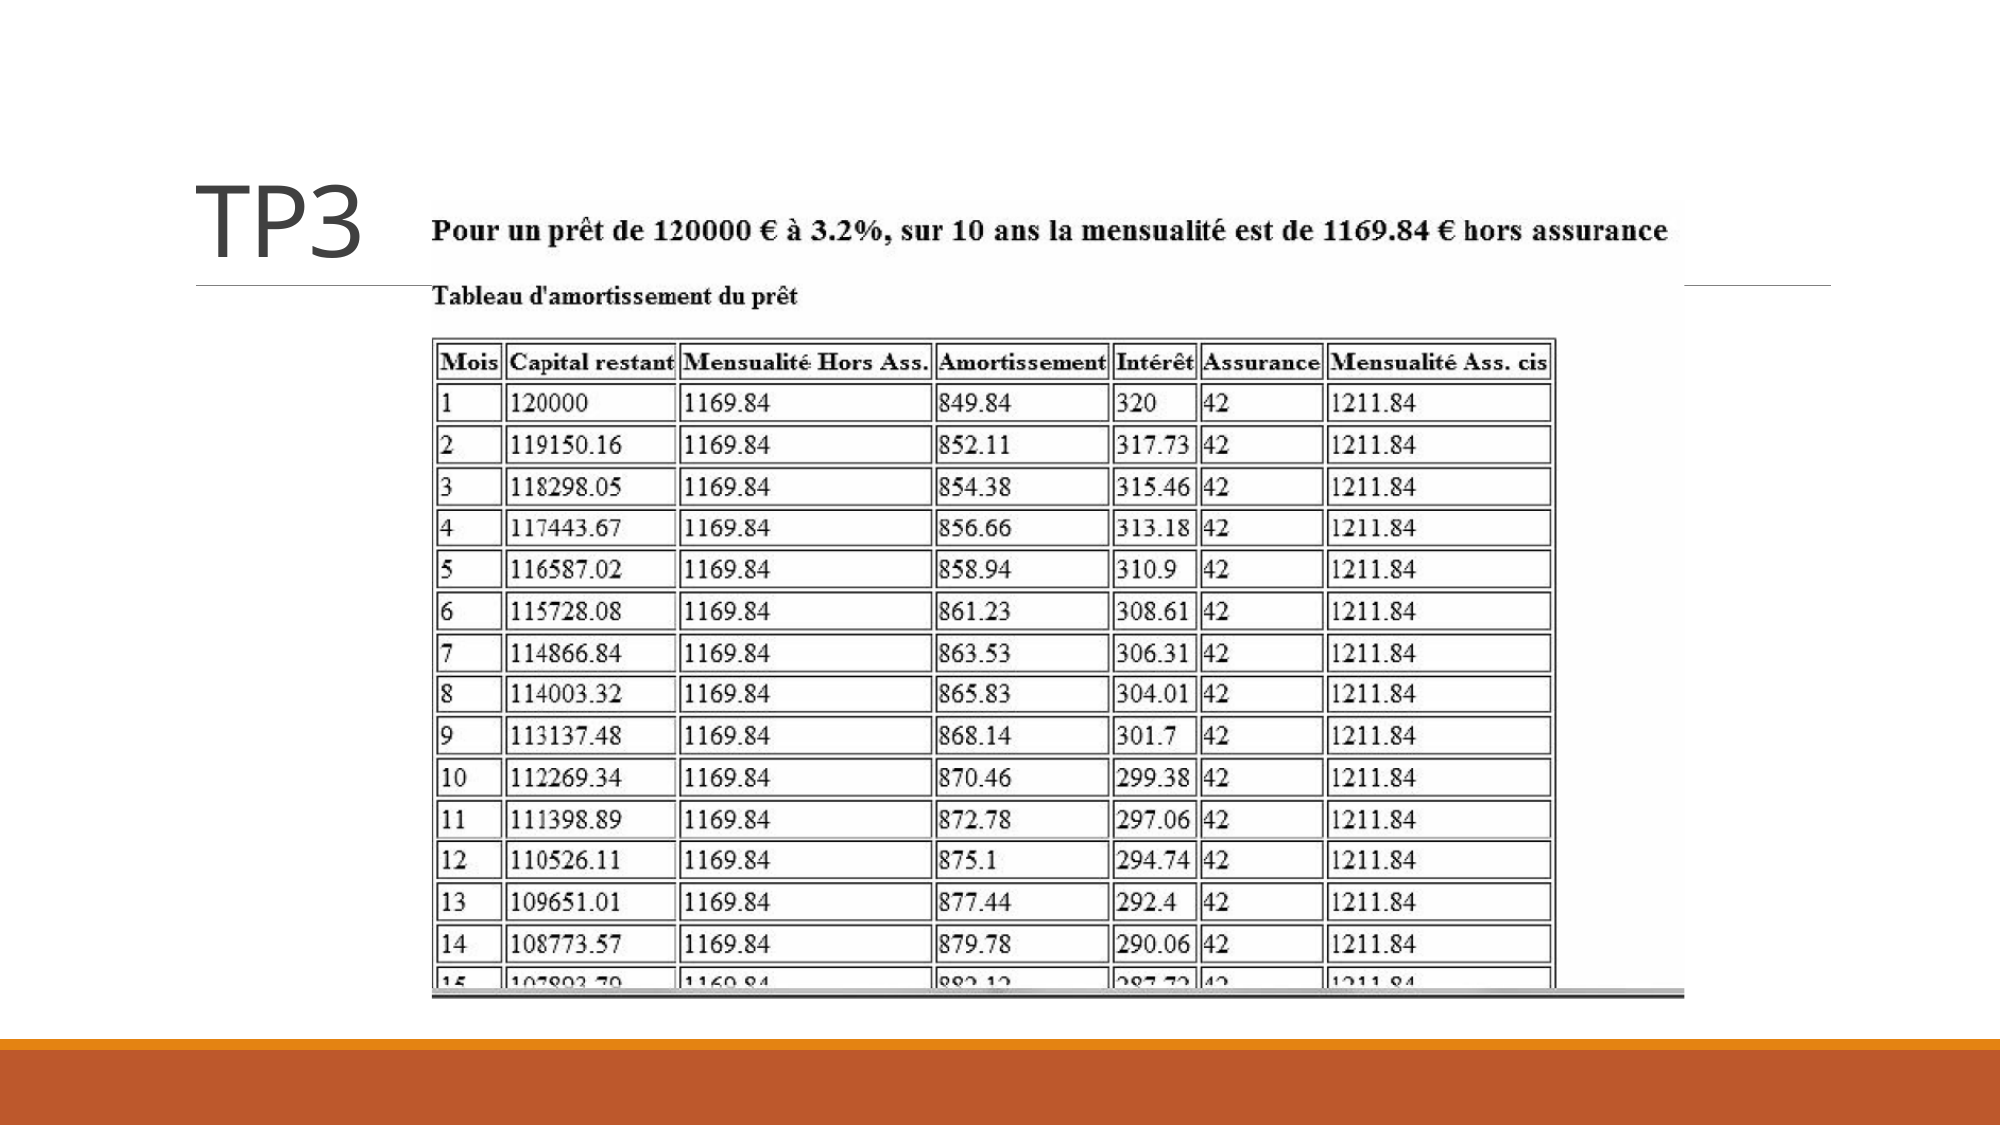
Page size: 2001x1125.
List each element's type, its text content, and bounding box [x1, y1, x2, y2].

picture [431, 200, 1686, 1005]
title TP3 [180, 47, 1830, 285]
